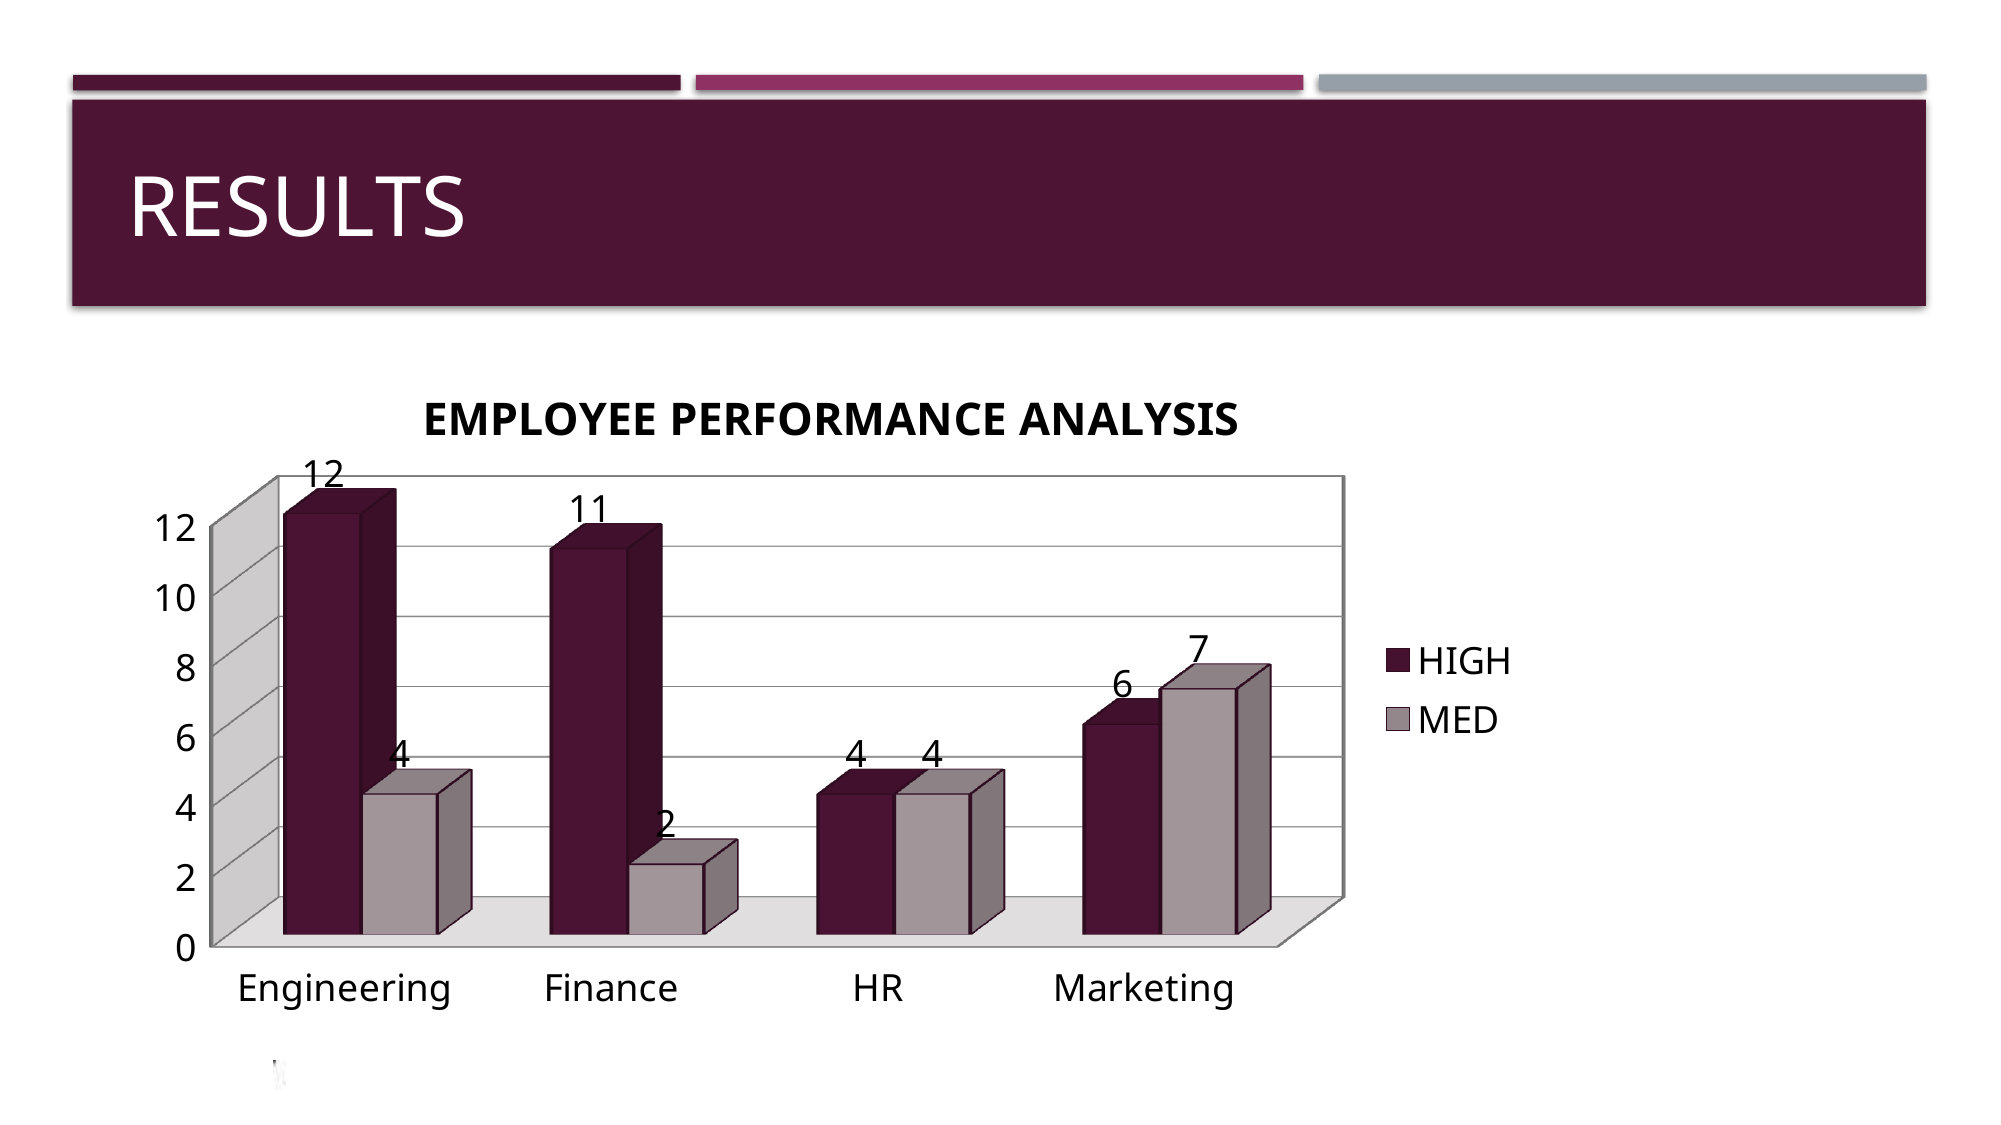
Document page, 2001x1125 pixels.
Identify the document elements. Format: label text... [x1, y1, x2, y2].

picture [272, 1060, 287, 1091]
chart [124, 351, 1538, 1028]
title RESULTS [125, 63, 613, 254]
